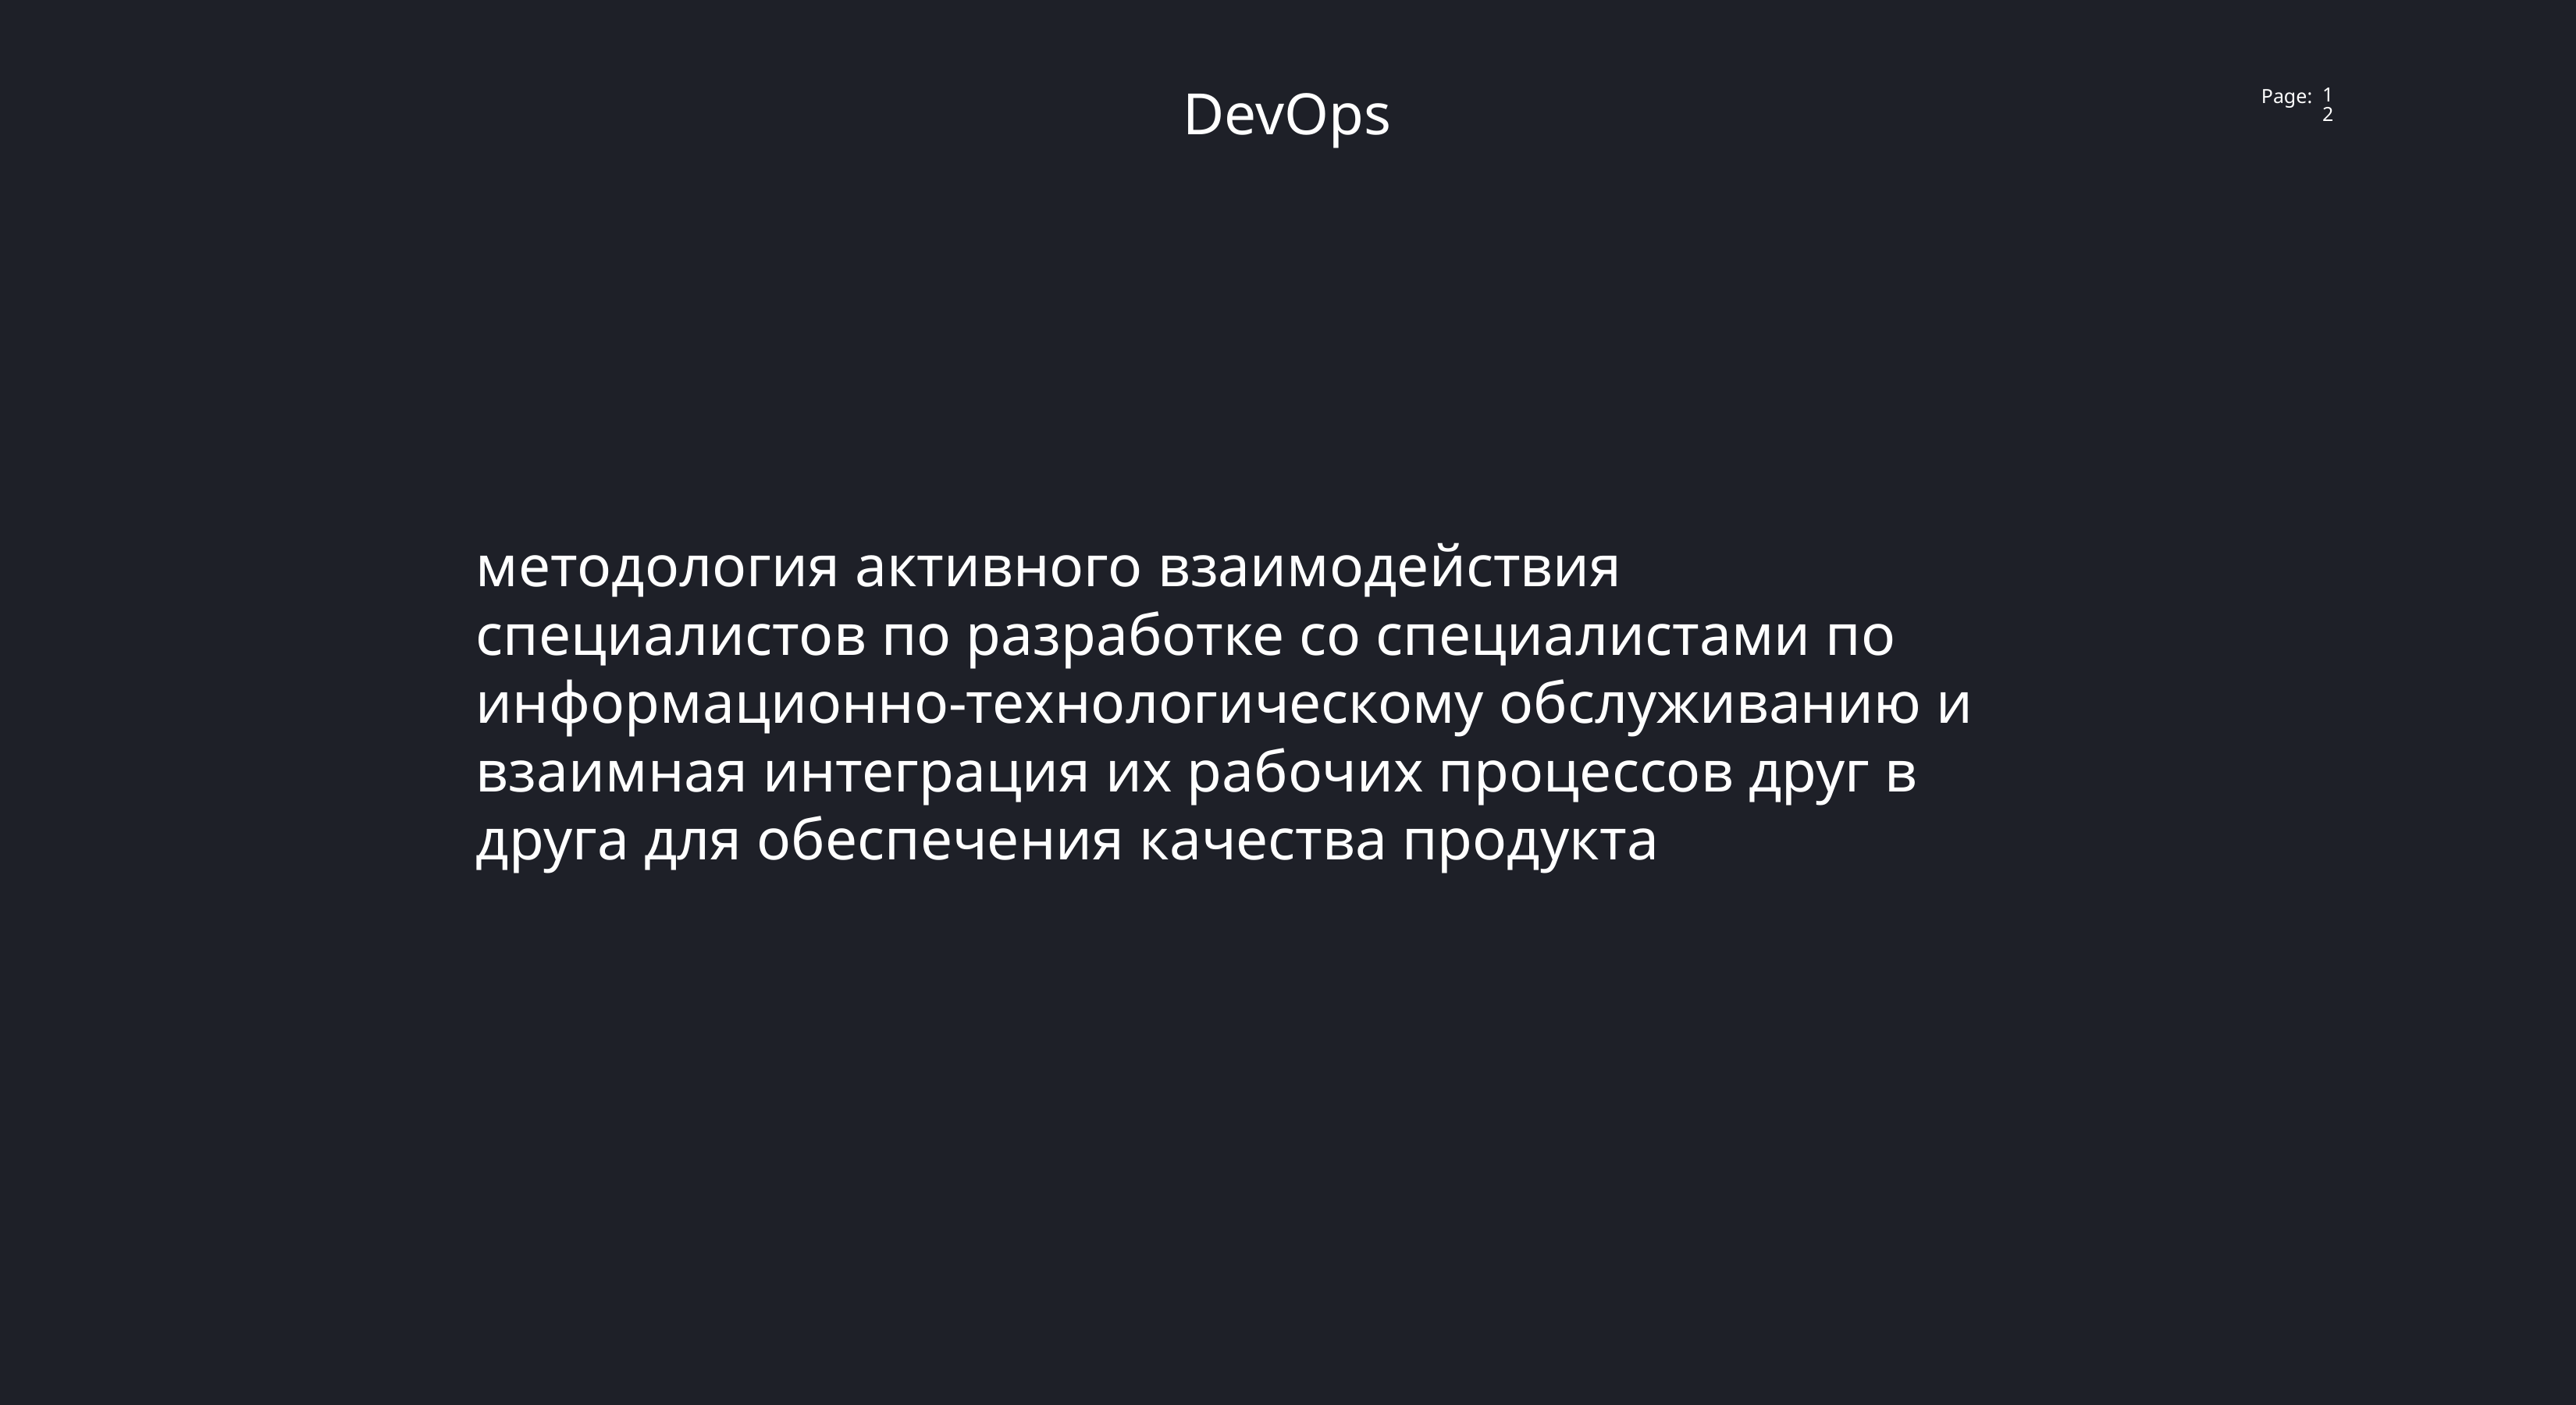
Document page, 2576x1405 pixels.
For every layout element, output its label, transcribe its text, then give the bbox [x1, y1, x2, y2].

slide_number 12 [2316, 77, 2349, 113]
text_box DevOps [1171, 72, 1405, 152]
text_box методология активного взаимодействия специалистов по разработке со специалистами по информационно-технологическому обслуживанию и взаимная интеграция их рабочих процессов друг в друга для обеспечения качества продукта [464, 524, 2005, 877]
